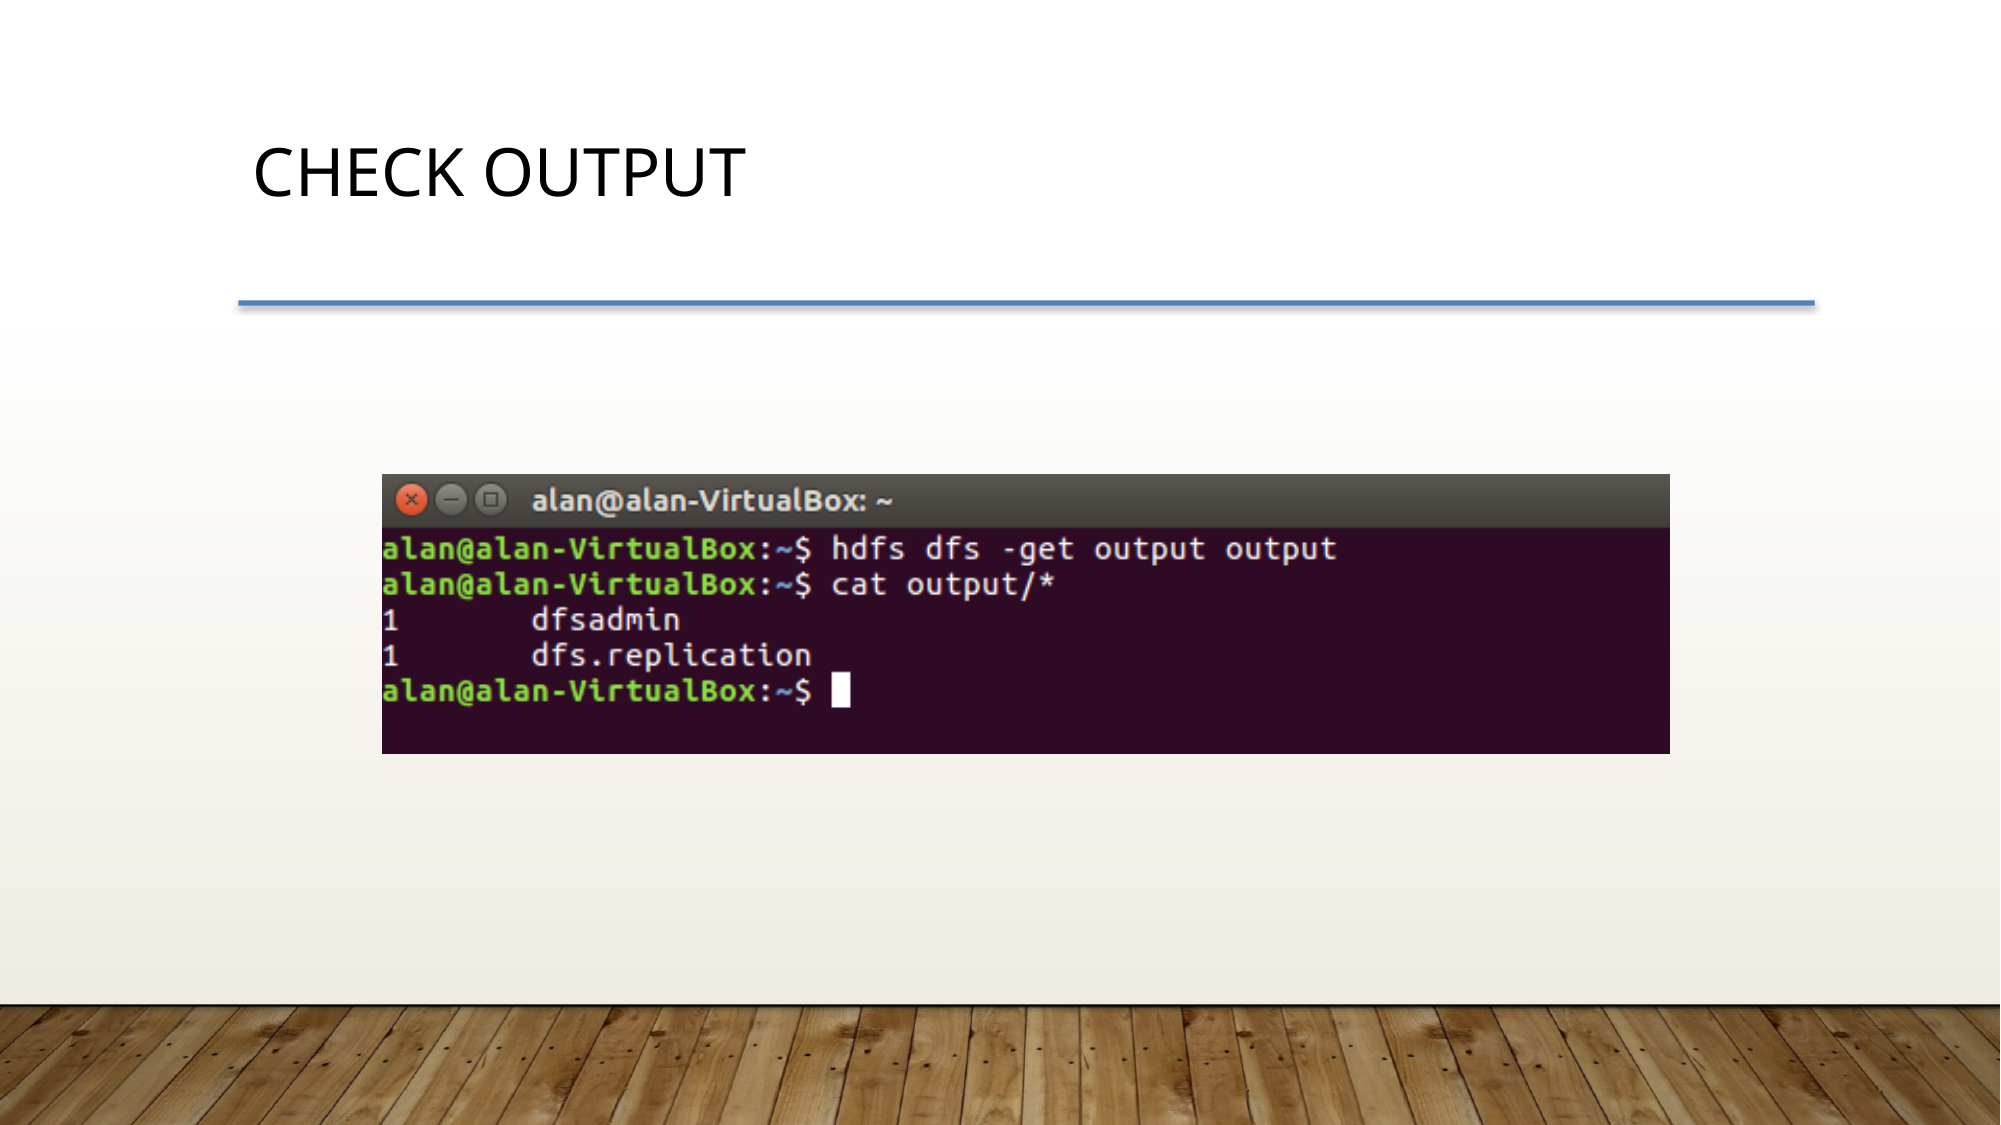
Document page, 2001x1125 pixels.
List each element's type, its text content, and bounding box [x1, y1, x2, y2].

picture [0, 1007, 2000, 1125]
text_box Check output [238, 131, 1814, 304]
picture [381, 473, 1670, 754]
